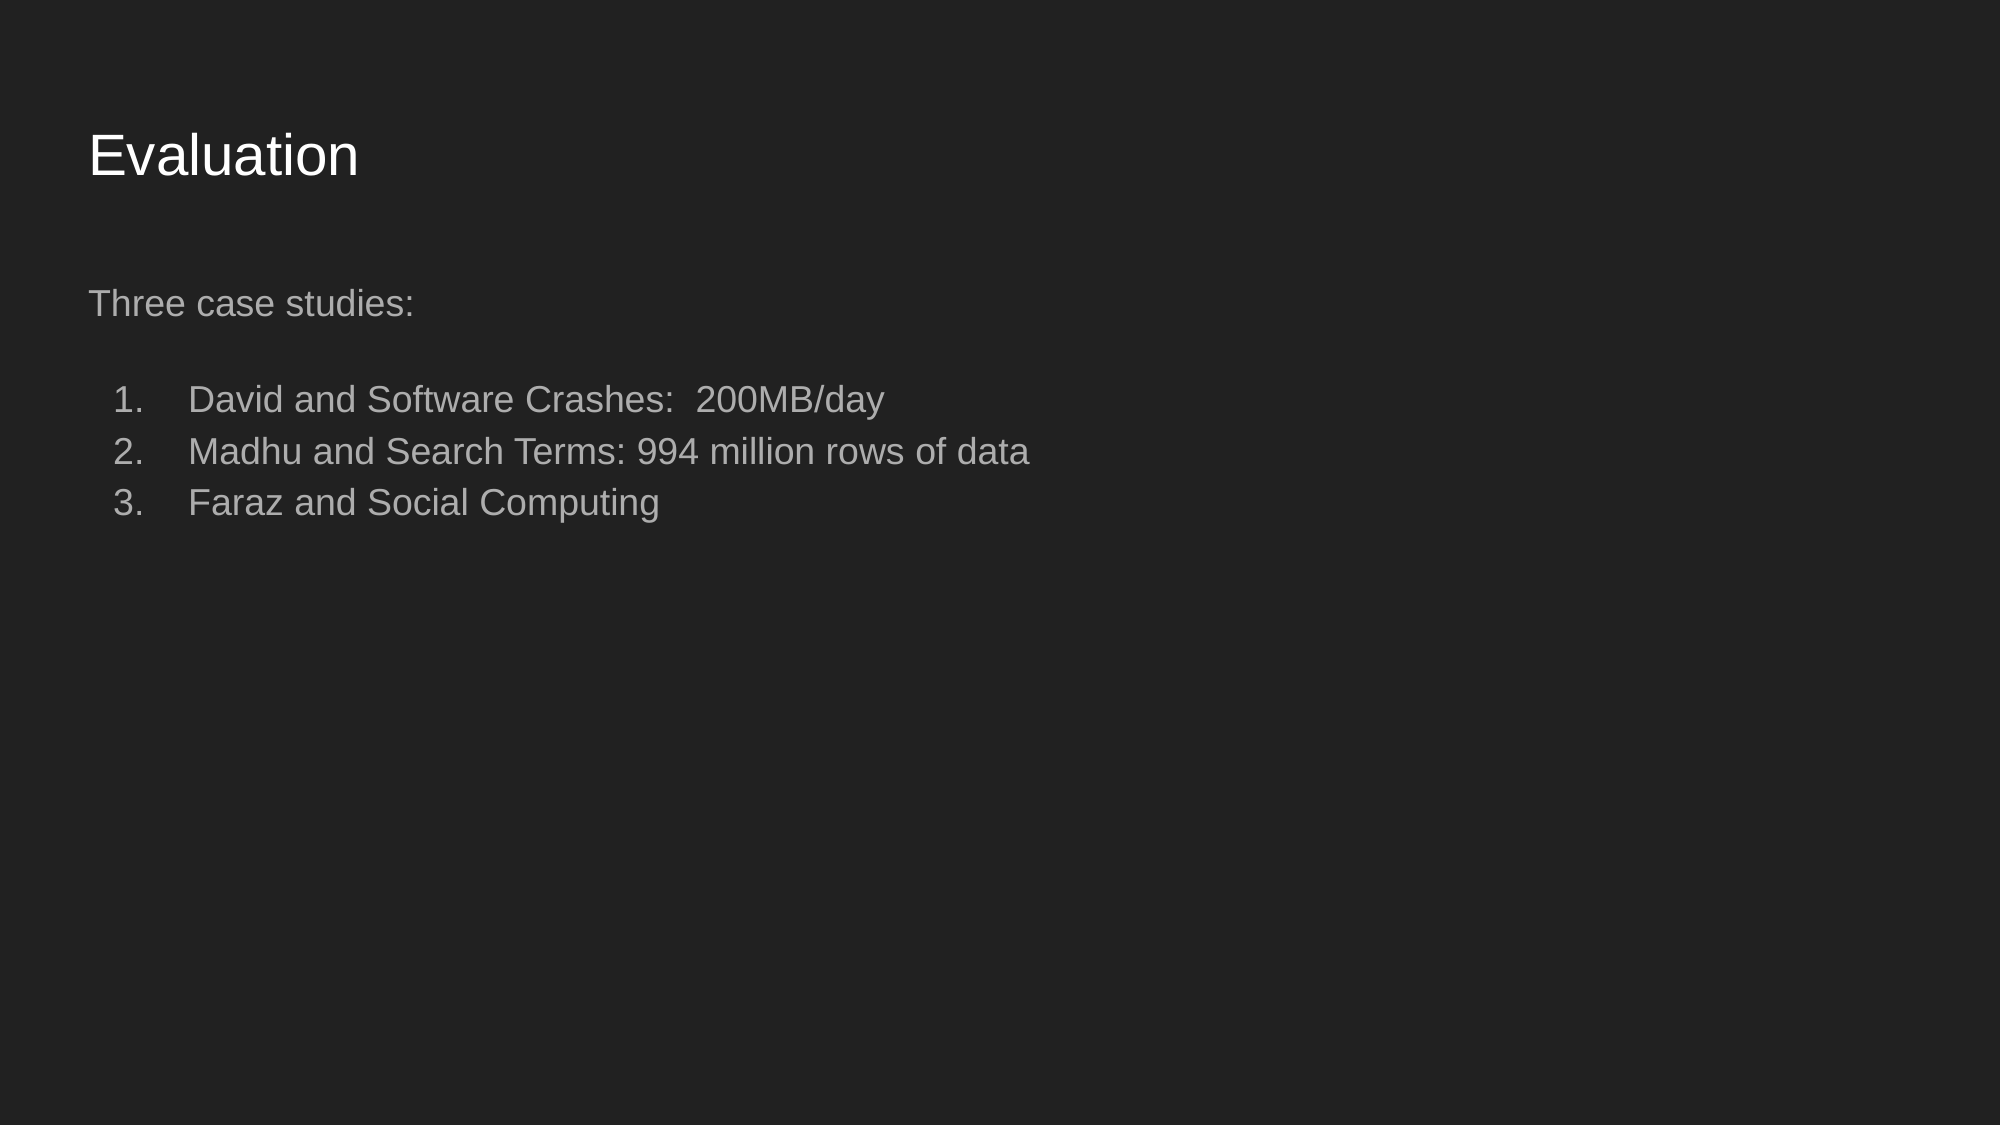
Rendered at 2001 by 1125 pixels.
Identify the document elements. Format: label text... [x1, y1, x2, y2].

list Three case studies: David and Software Crashes: 200MB/day Madhu and Search Terms: 994 million rows of data Faraz and Social Computing [68, 252, 1932, 1000]
title Evaluation [68, 97, 1932, 223]
